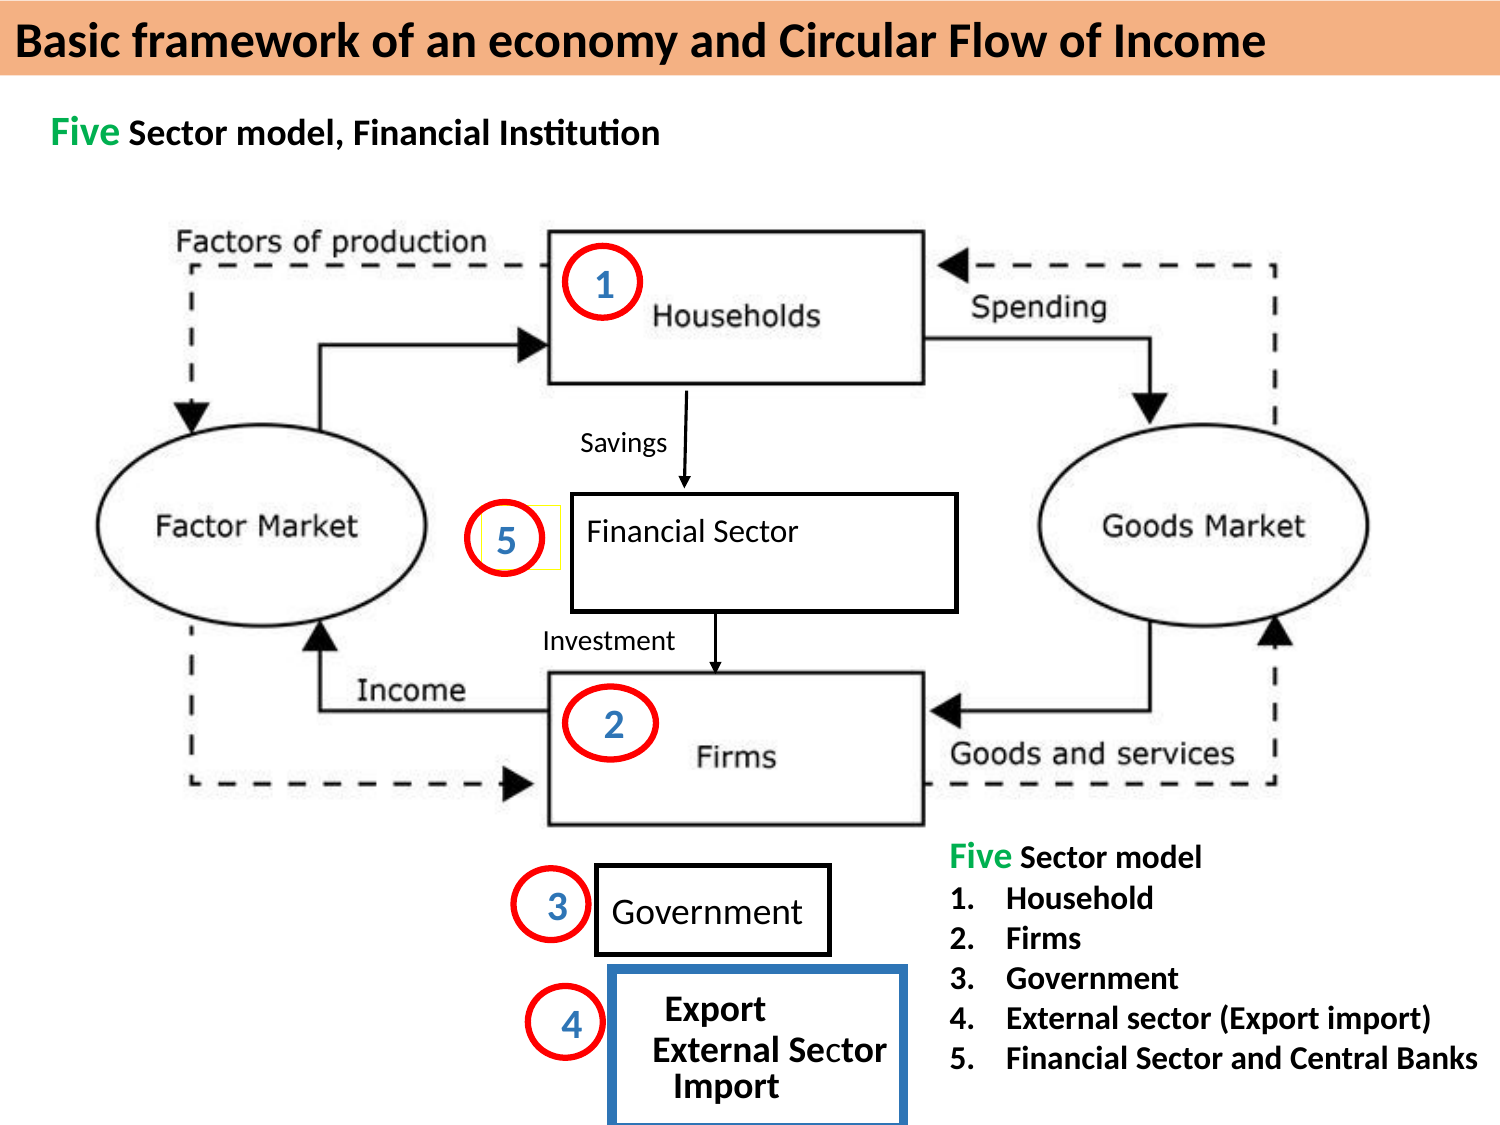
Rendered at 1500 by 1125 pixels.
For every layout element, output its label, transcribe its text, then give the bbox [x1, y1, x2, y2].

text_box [596, 865, 830, 955]
text_box Five Sector model Household Firms Government External sector (Export import) Financial Sector and Central Banks [934, 824, 1500, 1084]
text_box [565, 245, 659, 318]
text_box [513, 868, 606, 941]
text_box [467, 501, 561, 574]
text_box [527, 985, 621, 1058]
text_box Five Sector model, Financial Institution [35, 96, 1068, 162]
text_box Basic framework of an economy and Circular Flow of Income [0, 0, 1500, 76]
picture [65, 191, 1401, 861]
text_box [611, 968, 904, 1125]
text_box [571, 493, 957, 612]
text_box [565, 686, 686, 760]
